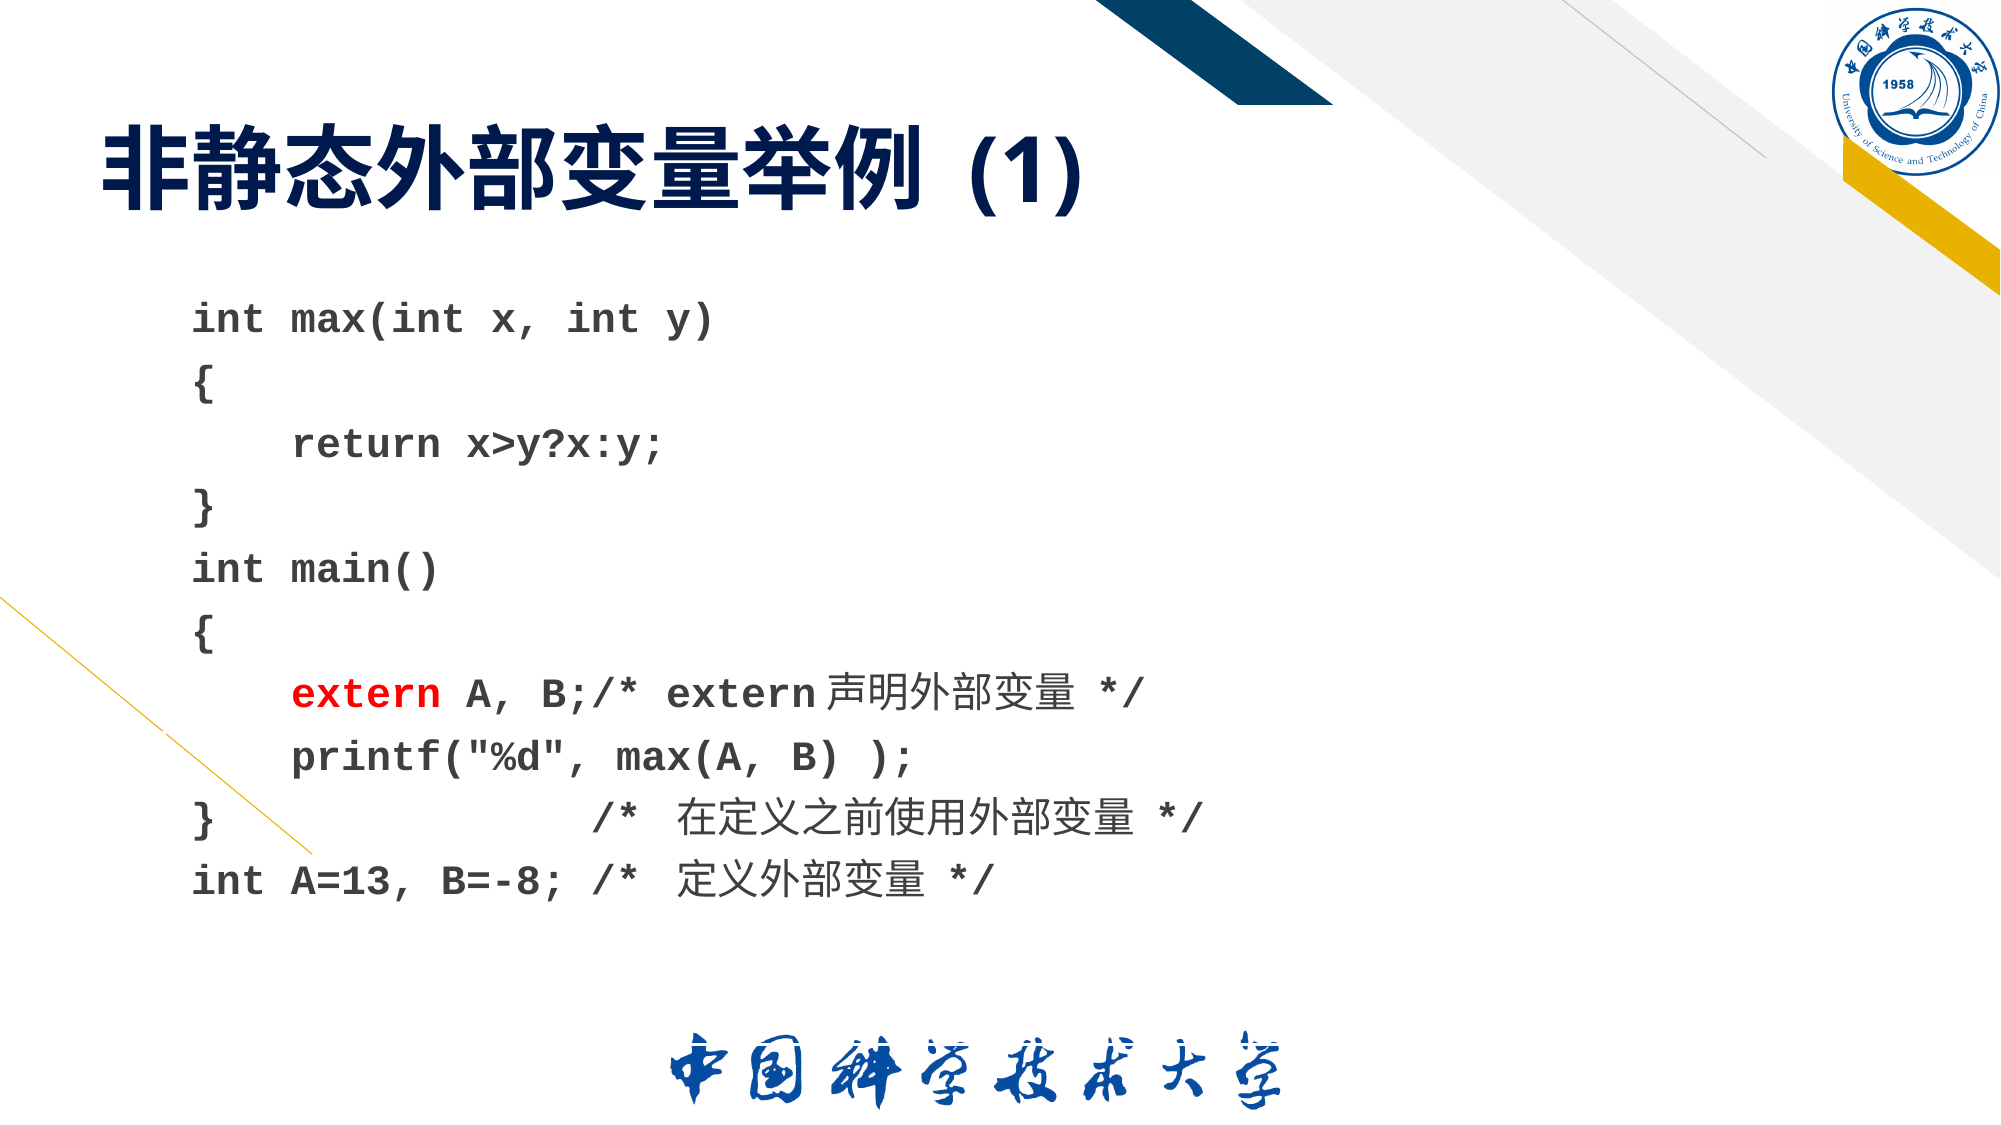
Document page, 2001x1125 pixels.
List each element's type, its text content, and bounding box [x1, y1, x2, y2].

picture [1828, 0, 2000, 176]
picture [653, 1045, 1295, 1113]
title 非静态外部变量举例 (1) [85, 34, 1453, 223]
text_box int max(int x, int y) { return x>y?x:y; } int main() { extern A, B;/* extern声明外部变量 */ printf("%d", max(A, B) ); } /* 在定义之前使用外部变量 */ int A=13, B=-8; /* 定义外部变量 */ [164, 253, 1452, 1045]
